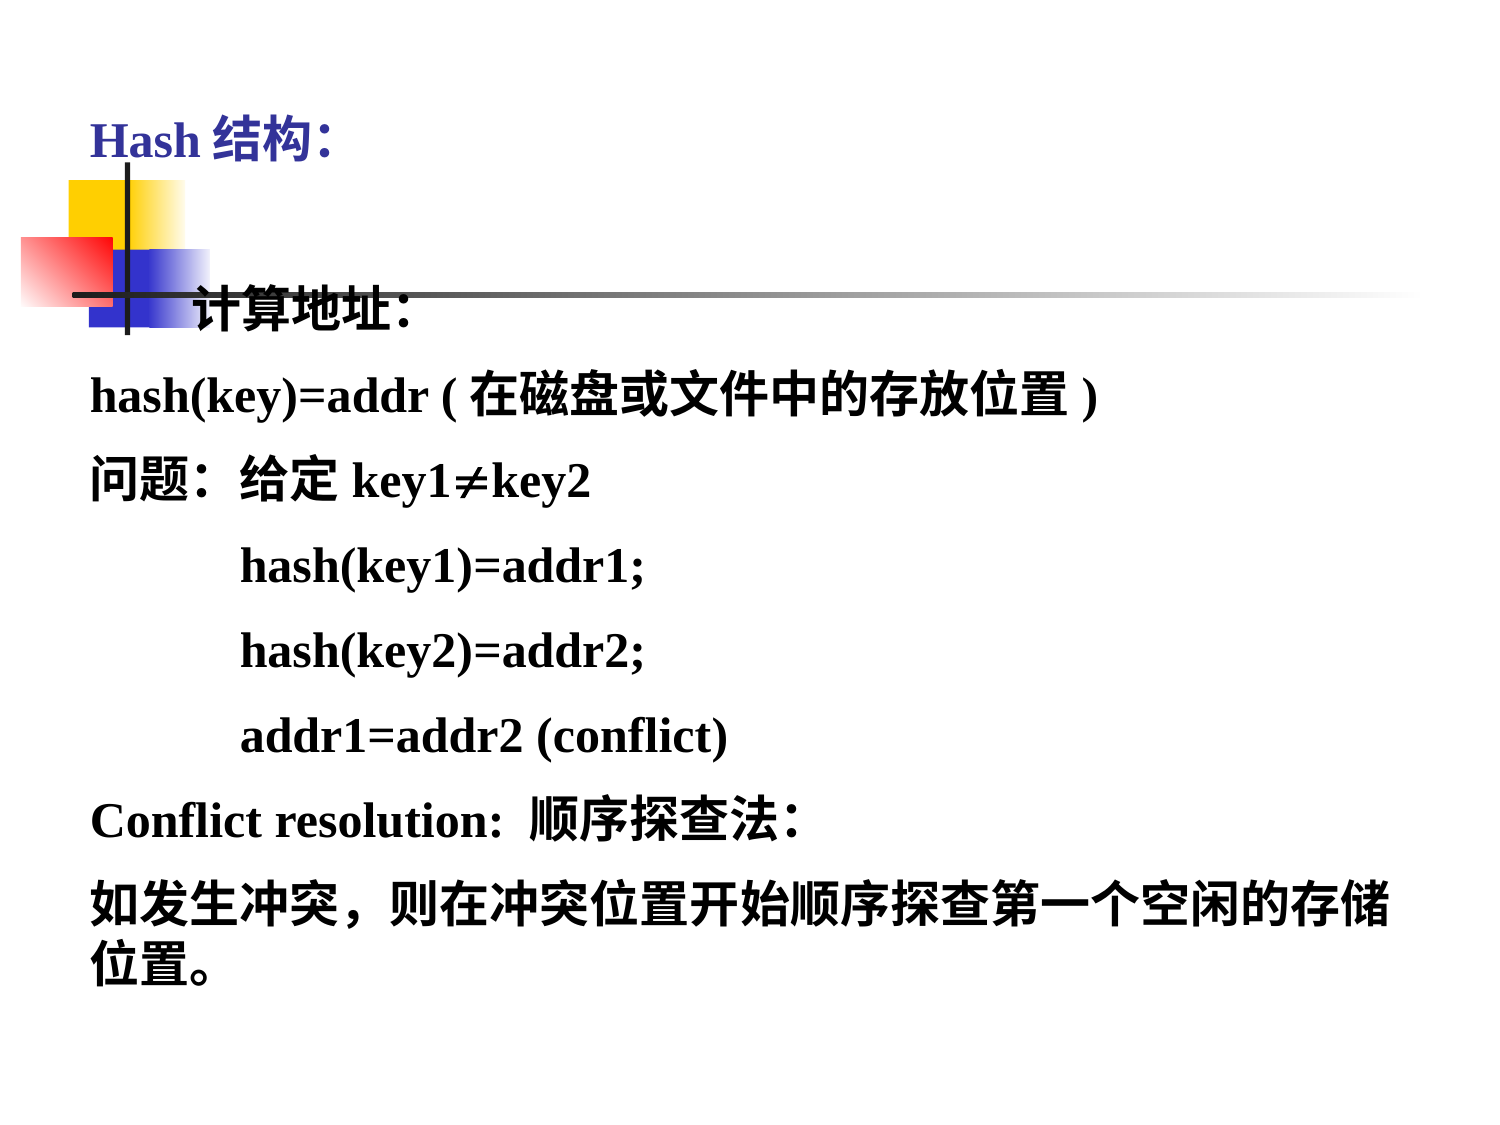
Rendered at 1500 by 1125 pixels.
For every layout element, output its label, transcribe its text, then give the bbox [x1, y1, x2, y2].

text_box Hash结构： 计算地址： hash(key)=addr (在磁盘或文件中的存放位置) 问题：给定key1key2 hash(key1)=addr1; hash(key2)=addr2; addr1=addr2 (conflict) Conflict resolution: 顺序探查法： 如发生冲突，则在冲突位置开始顺序探查第一个空闲的存储位置。 [74, 99, 1436, 1000]
